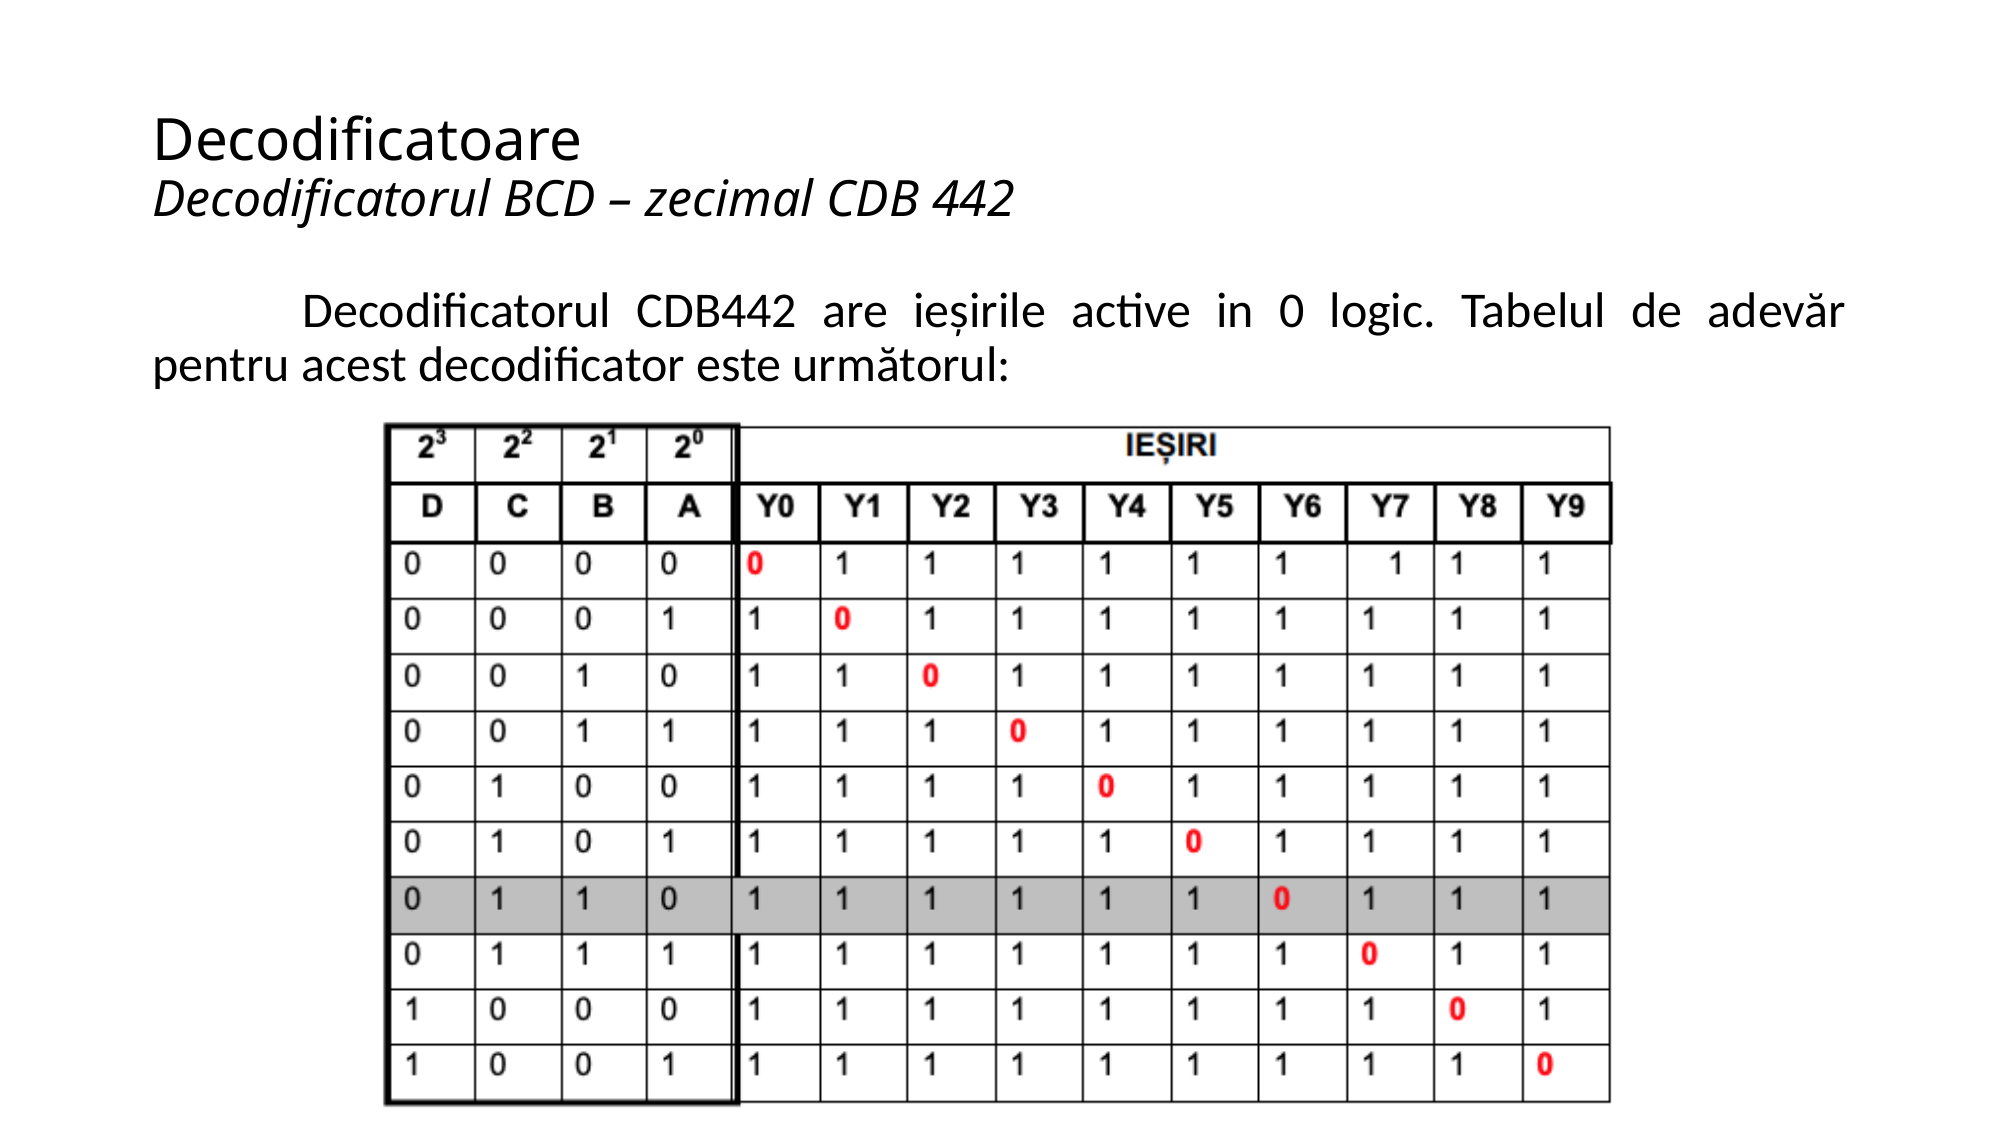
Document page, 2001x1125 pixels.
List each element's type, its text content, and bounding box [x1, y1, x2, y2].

picture [372, 411, 1627, 1125]
title Decodificatoare Decodificatorul BCD – zecimal CDB 442 [137, 59, 1863, 277]
list Decodificatorul CDB442 are ieșirile active in 0 logic. Tabelul de adevăr pentru acest decodificator este următorul: [137, 277, 1863, 992]
